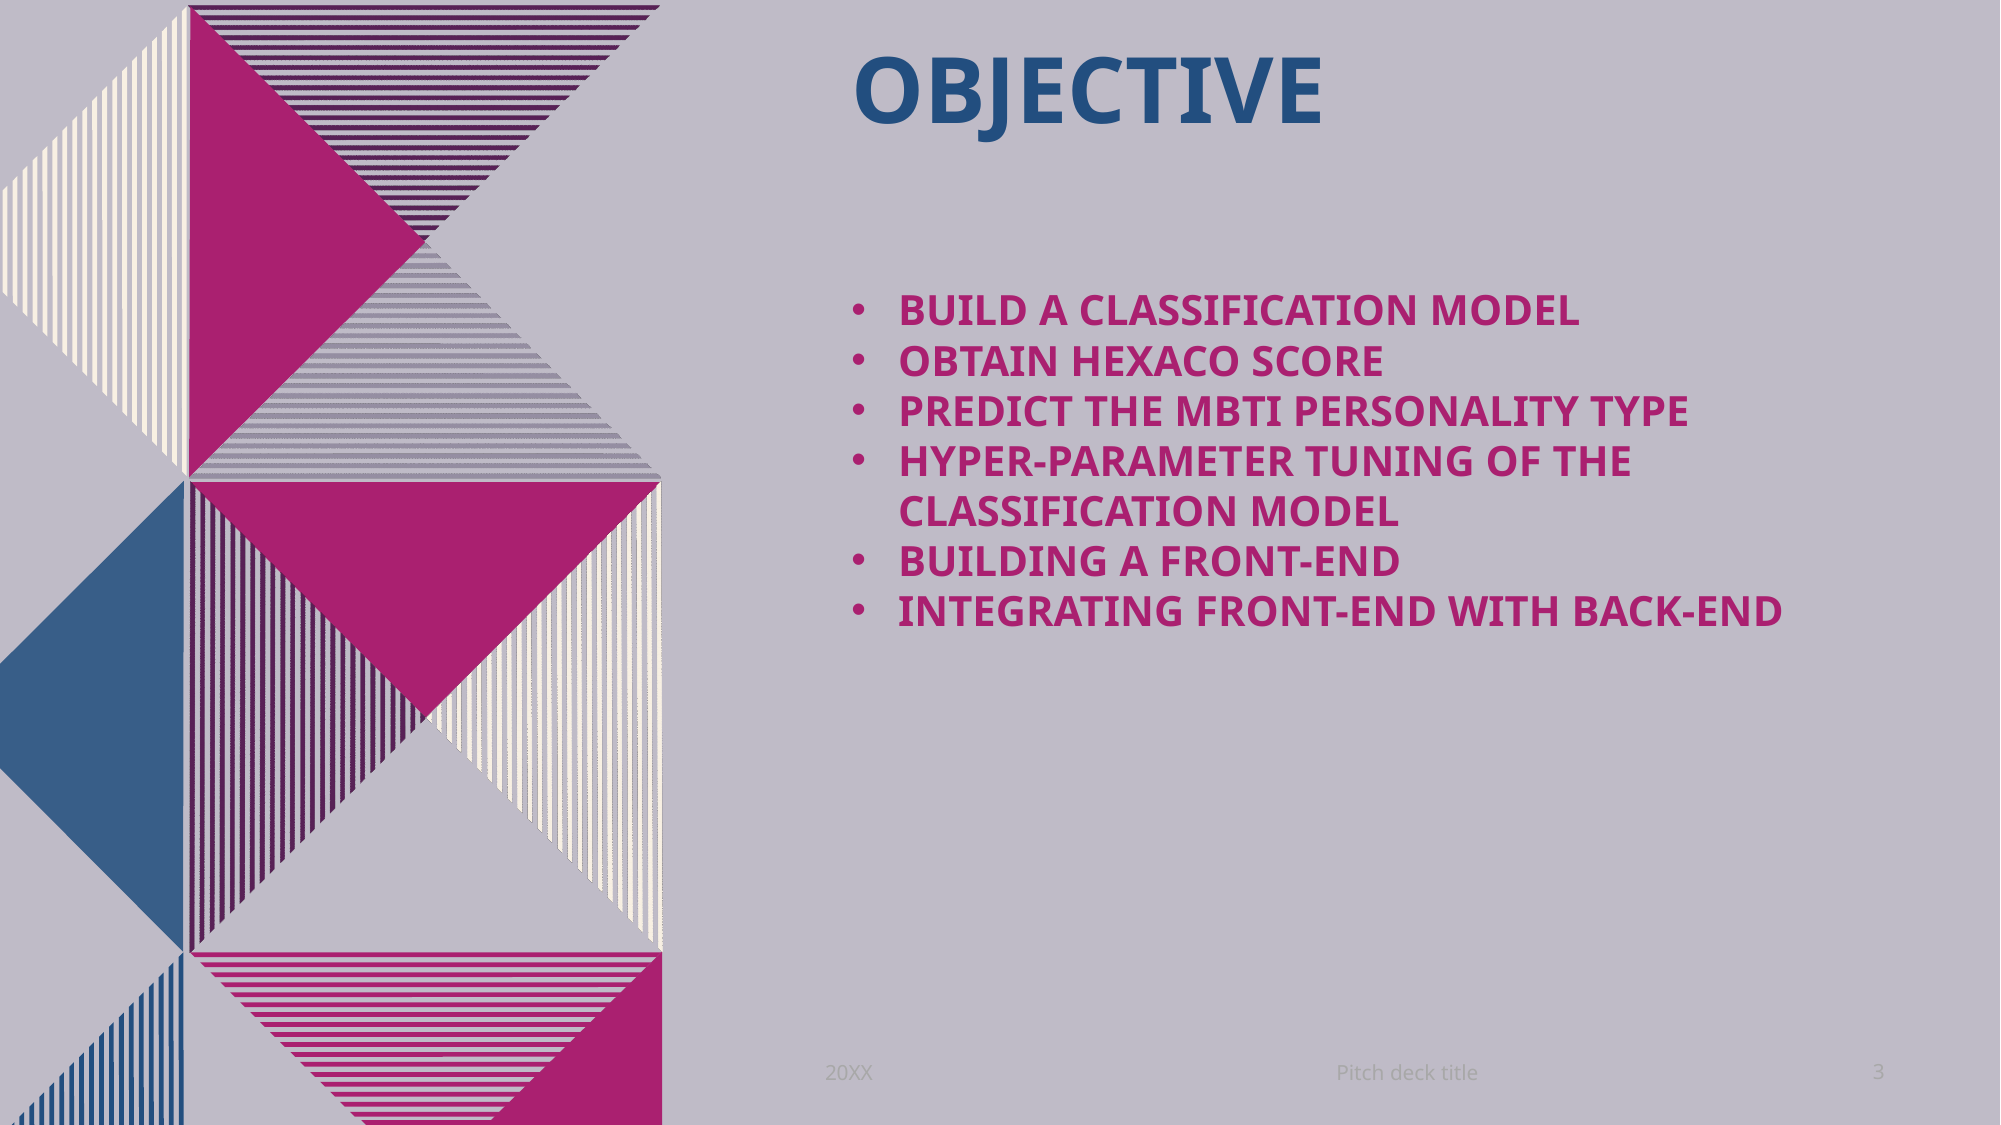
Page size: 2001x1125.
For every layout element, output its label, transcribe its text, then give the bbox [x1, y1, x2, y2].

list Build a classification model Obtain HEXACO score Predict the MBTI personality type Hyper-Parameter Tuning of the classification model Building a front-end Integrating front-end with back-end [836, 276, 1908, 892]
picture [184, 481, 425, 953]
footer Pitch deck title [1219, 1041, 1595, 1102]
picture [190, 242, 661, 482]
title OBJECTIVE [836, 36, 1877, 254]
picture [426, 481, 836, 952]
slide_number 20XX [810, 1042, 990, 1103]
picture [188, 0, 659, 240]
slide_number 3 [1824, 1042, 1900, 1103]
